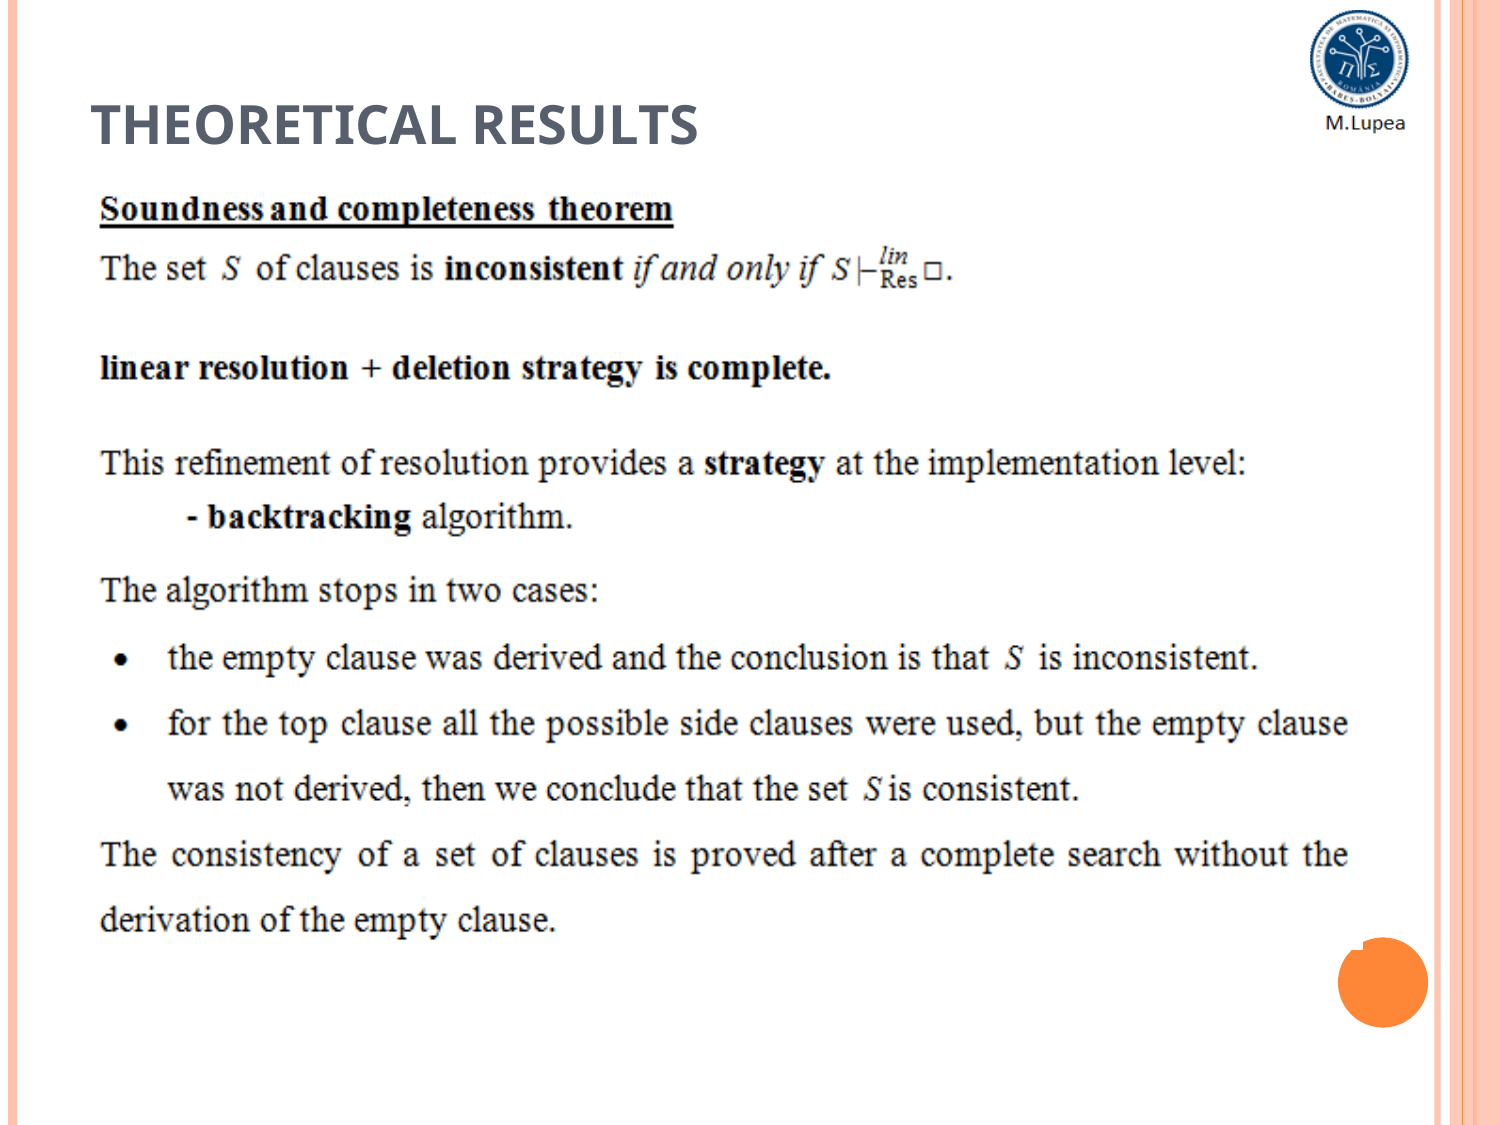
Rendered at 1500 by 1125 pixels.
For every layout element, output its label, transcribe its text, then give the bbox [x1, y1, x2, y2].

picture [1310, 10, 1415, 141]
title Theoretical results [75, 45, 1300, 163]
picture [87, 187, 1363, 951]
